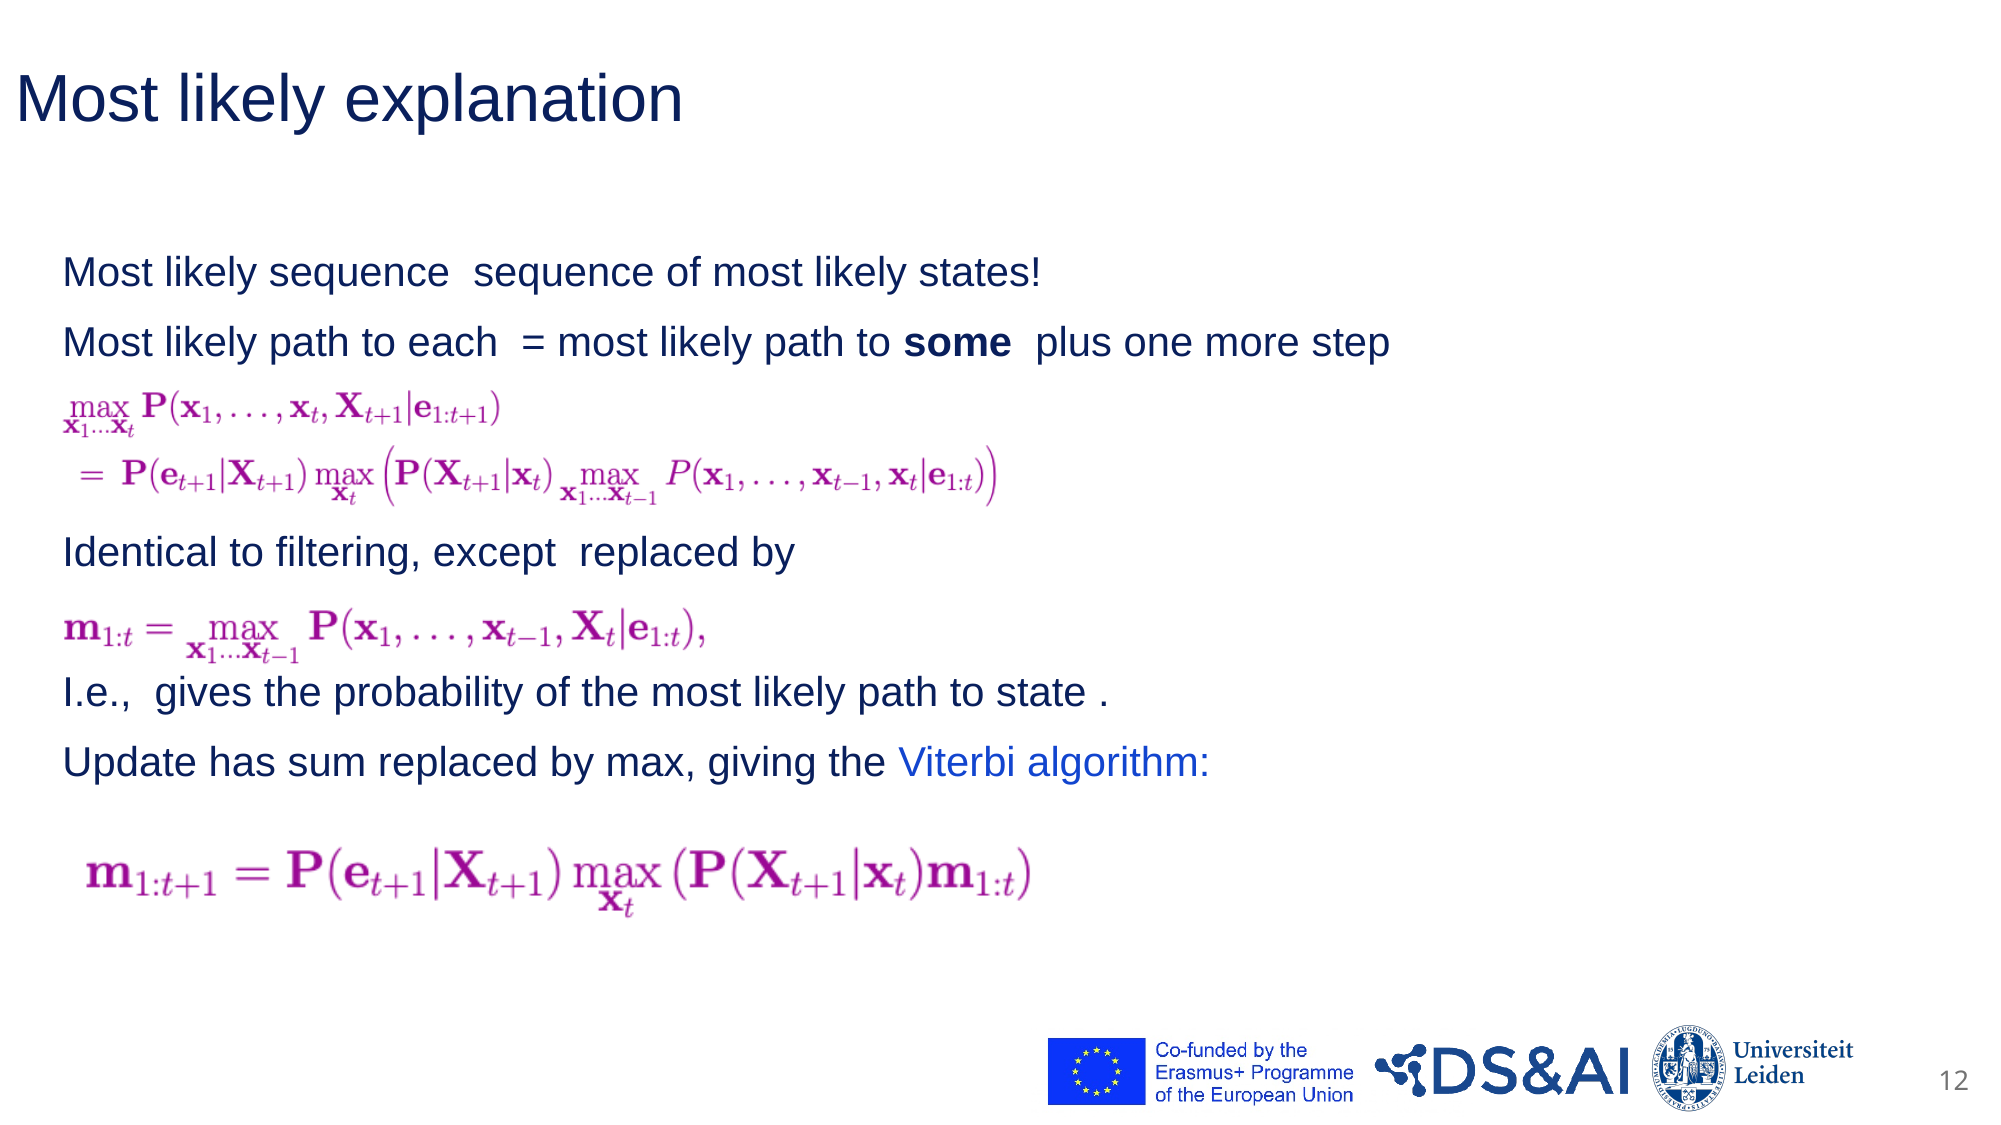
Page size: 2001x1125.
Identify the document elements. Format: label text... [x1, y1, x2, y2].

picture [66, 839, 1040, 927]
title Most likely explanation [0, 10, 2000, 180]
picture [54, 595, 718, 674]
picture [45, 380, 1010, 516]
picture [1031, 980, 1857, 1125]
slide_number 12 [1921, 1049, 1985, 1115]
